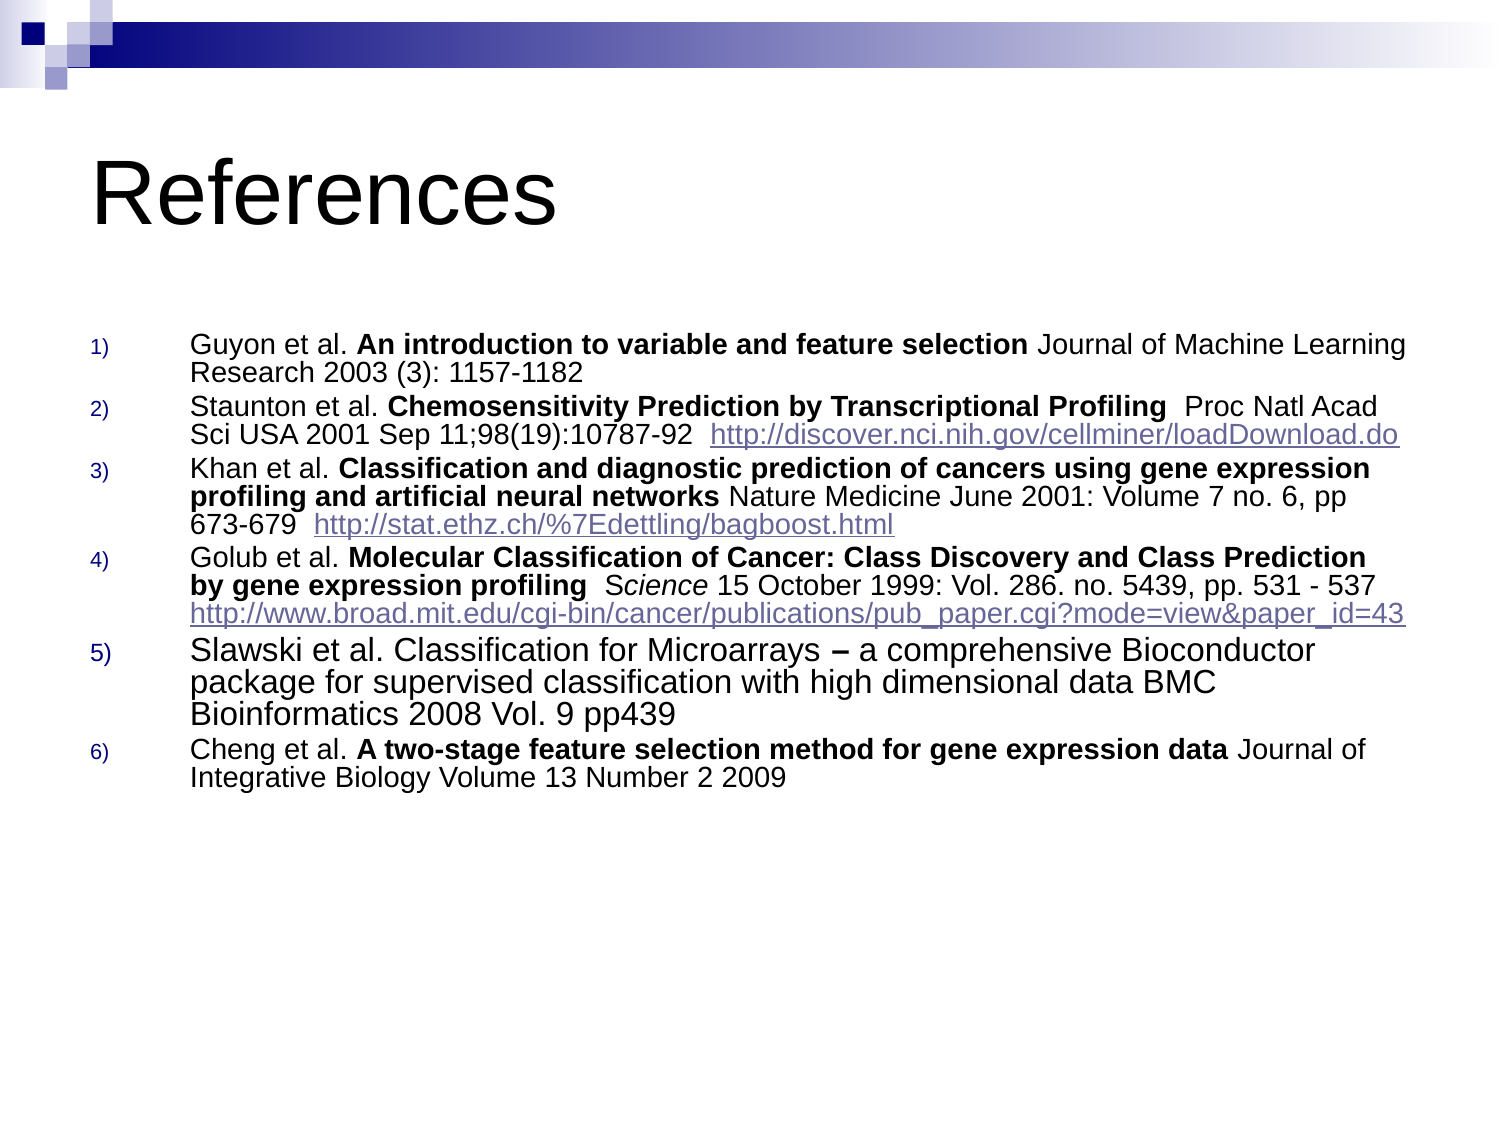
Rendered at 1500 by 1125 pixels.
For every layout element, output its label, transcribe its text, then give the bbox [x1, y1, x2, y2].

list Guyon et al. An introduction to variable and feature selection Journal of Machine Learning Research 2003 (3): 1157-1182 Staunton et al. Chemosensitivity Prediction by Transcriptional Profiling Proc Natl Acad Sci USA 2001 Sep 11;98(19):10787-92 http://discover.nci.nih.gov/cellminer/loadDownload.do Khan et al. Classification and diagnostic prediction of cancers using gene expression profiling and artificial neural networks Nature Medicine June 2001: Volume 7 no. 6, pp 673-679 http://stat.ethz.ch/%7Edettling/bagboost.html Golub et al. Molecular Classification of Cancer: Class Discovery and Class Prediction by gene expression profiling Science 15 October 1999: Vol. 286. no. 5439, pp. 531 - 537 http://www.broad.mit.edu/cgi-bin/cancer/publications/pub_paper.cgi?mode=view&paper_id=43 Slawski et al. Classification for Microarrays – a comprehensive Bioconductor package for supervised classification with high dimensional data BMC Bioinformatics 2008 Vol. 9 pp439 Cheng et al. A two-stage feature selection method for gene expression data Journal of Integrative Biology Volume 13 Number 2 2009 [75, 324, 1425, 963]
title References [75, 75, 1425, 300]
